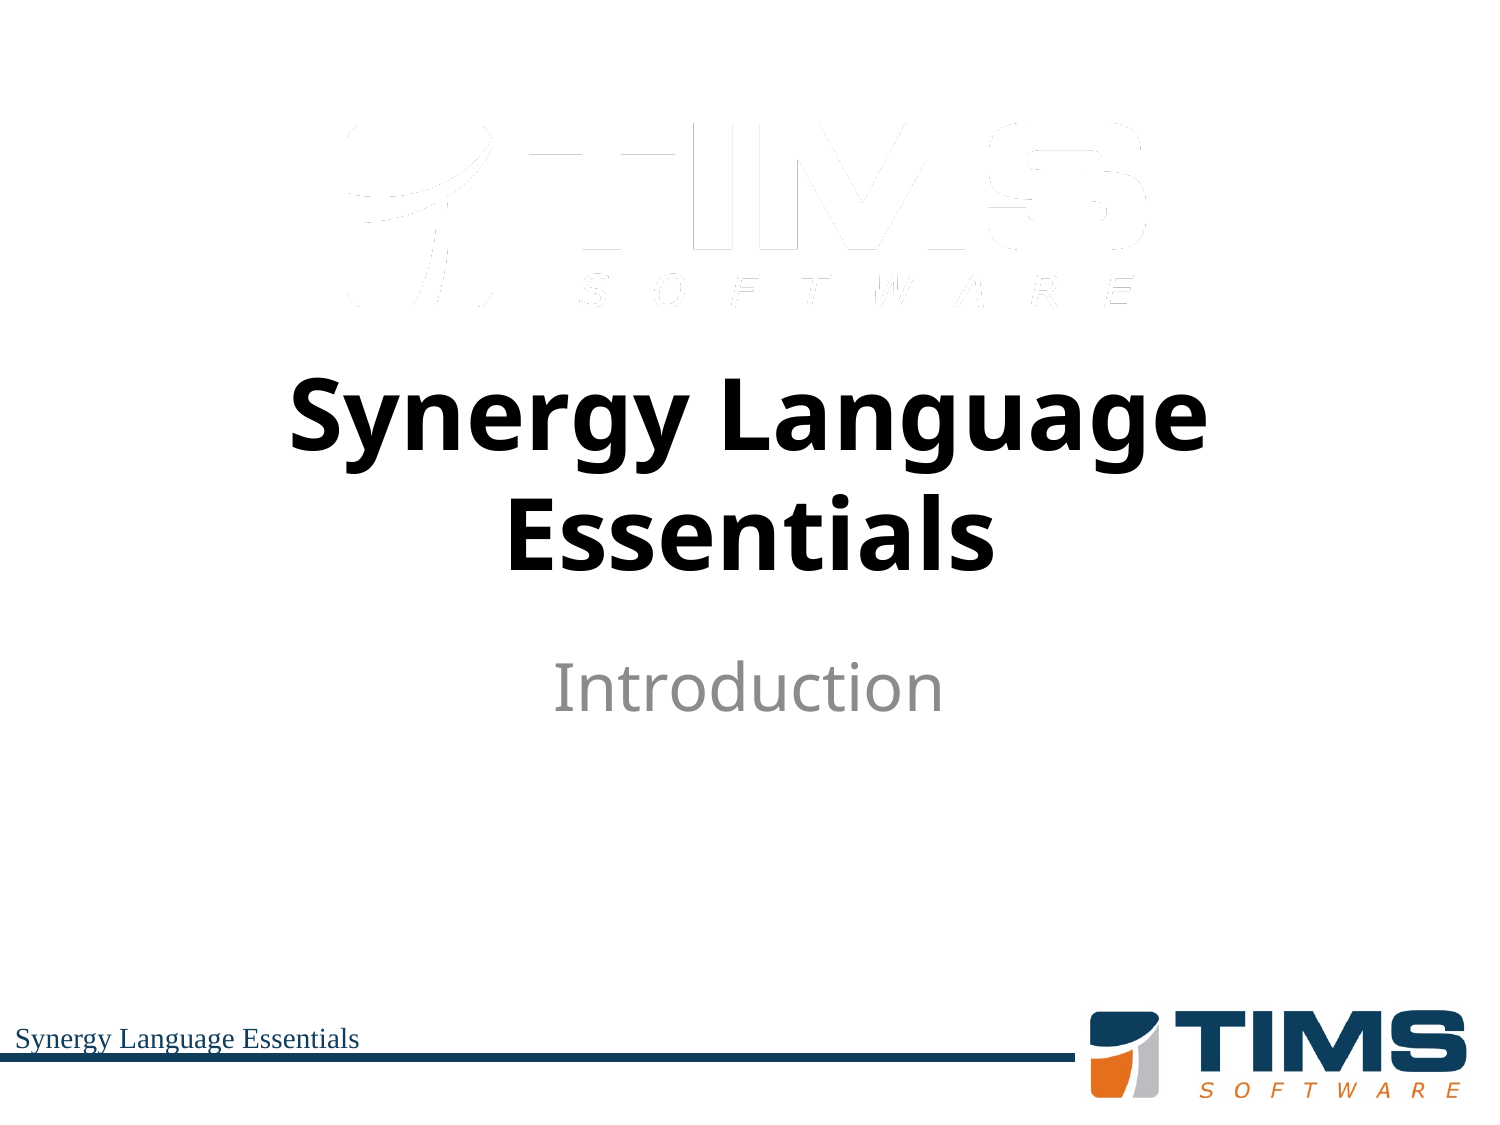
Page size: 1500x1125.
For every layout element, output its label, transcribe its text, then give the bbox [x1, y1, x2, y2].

picture [1087, 1007, 1469, 1098]
footer Synergy Language Essentials [0, 1012, 650, 1088]
picture [307, 87, 1193, 349]
subtitle Introduction [225, 637, 1275, 925]
title Synergy Language Essentials [112, 349, 1388, 591]
